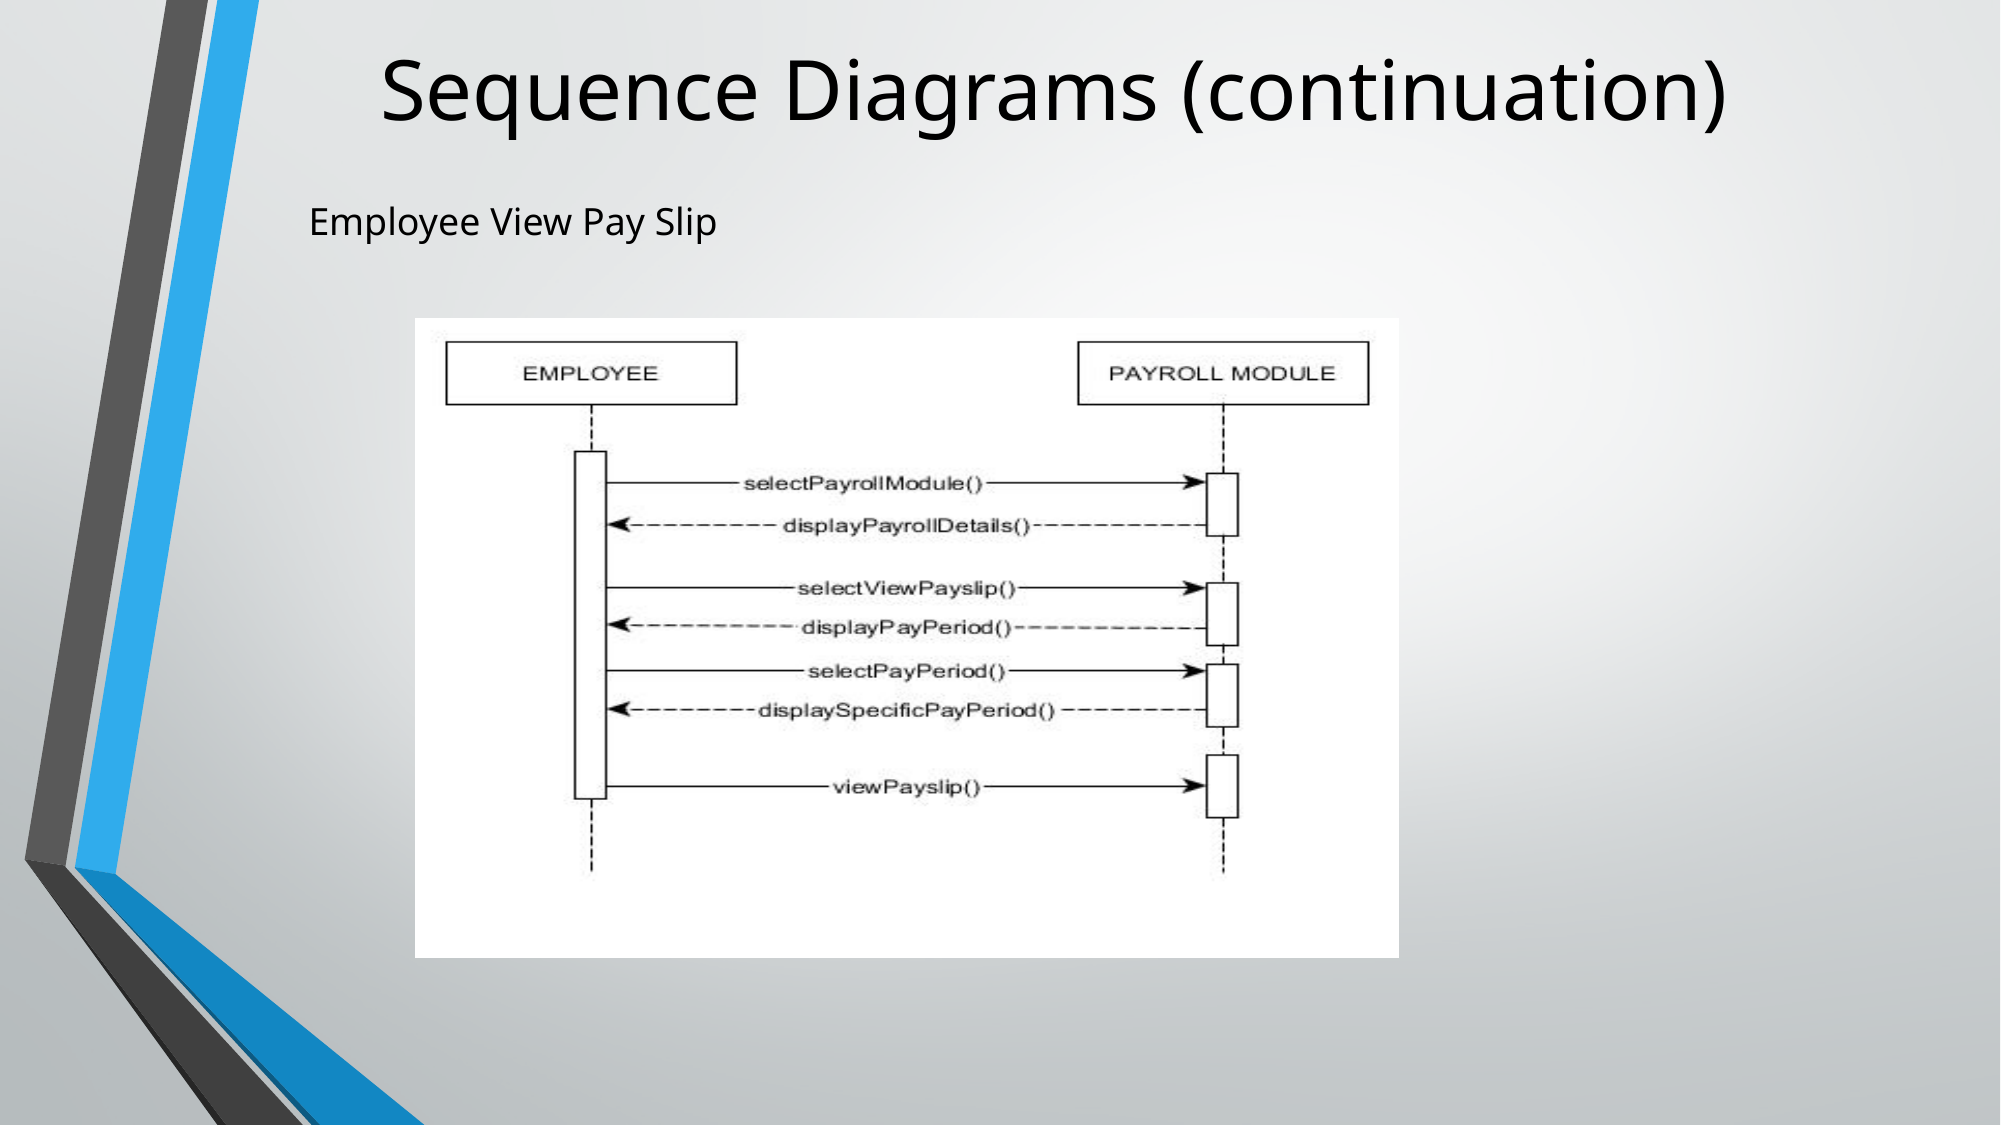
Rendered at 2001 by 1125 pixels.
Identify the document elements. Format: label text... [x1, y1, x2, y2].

picture [415, 318, 1399, 958]
text_box Employee View Pay Slip [293, 190, 1110, 251]
title Sequence Diagrams (continuation) [243, 0, 1887, 232]
